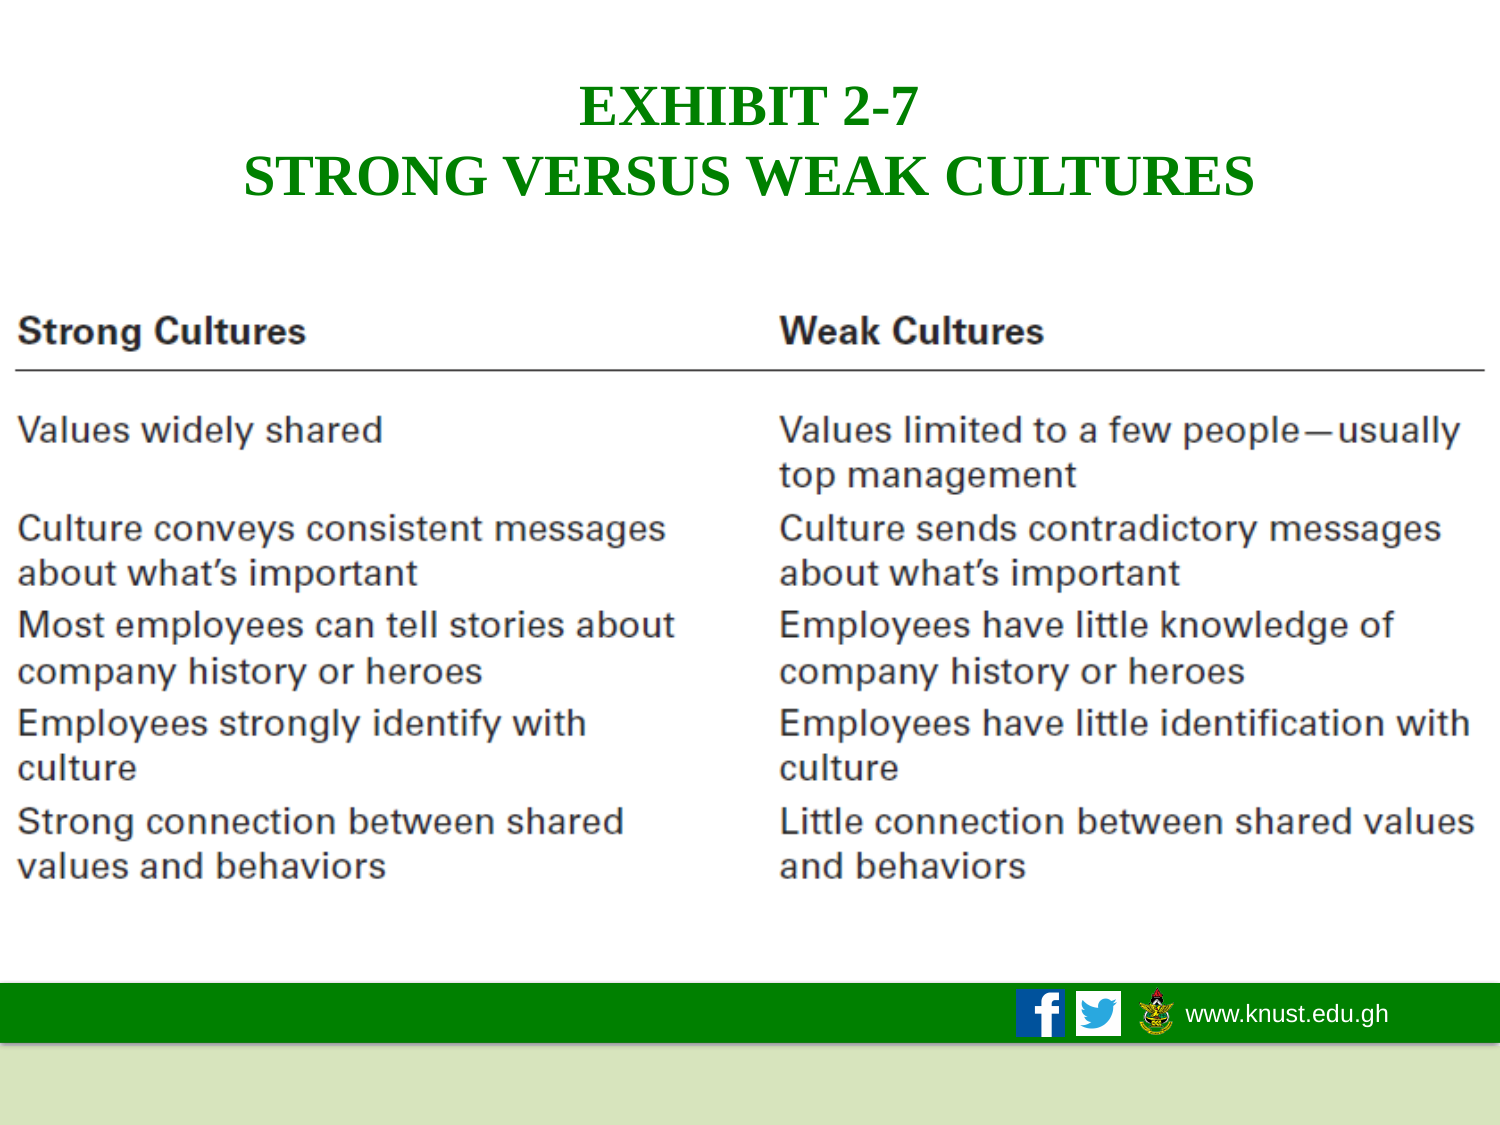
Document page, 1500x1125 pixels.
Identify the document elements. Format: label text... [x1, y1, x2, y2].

picture [1139, 987, 1174, 1035]
title EXHIBIT 2-7 STRONG VERSUS WEAK CULTURES [103, 59, 1397, 278]
picture [1016, 989, 1065, 1037]
picture [12, 309, 1500, 888]
picture [1076, 991, 1121, 1036]
